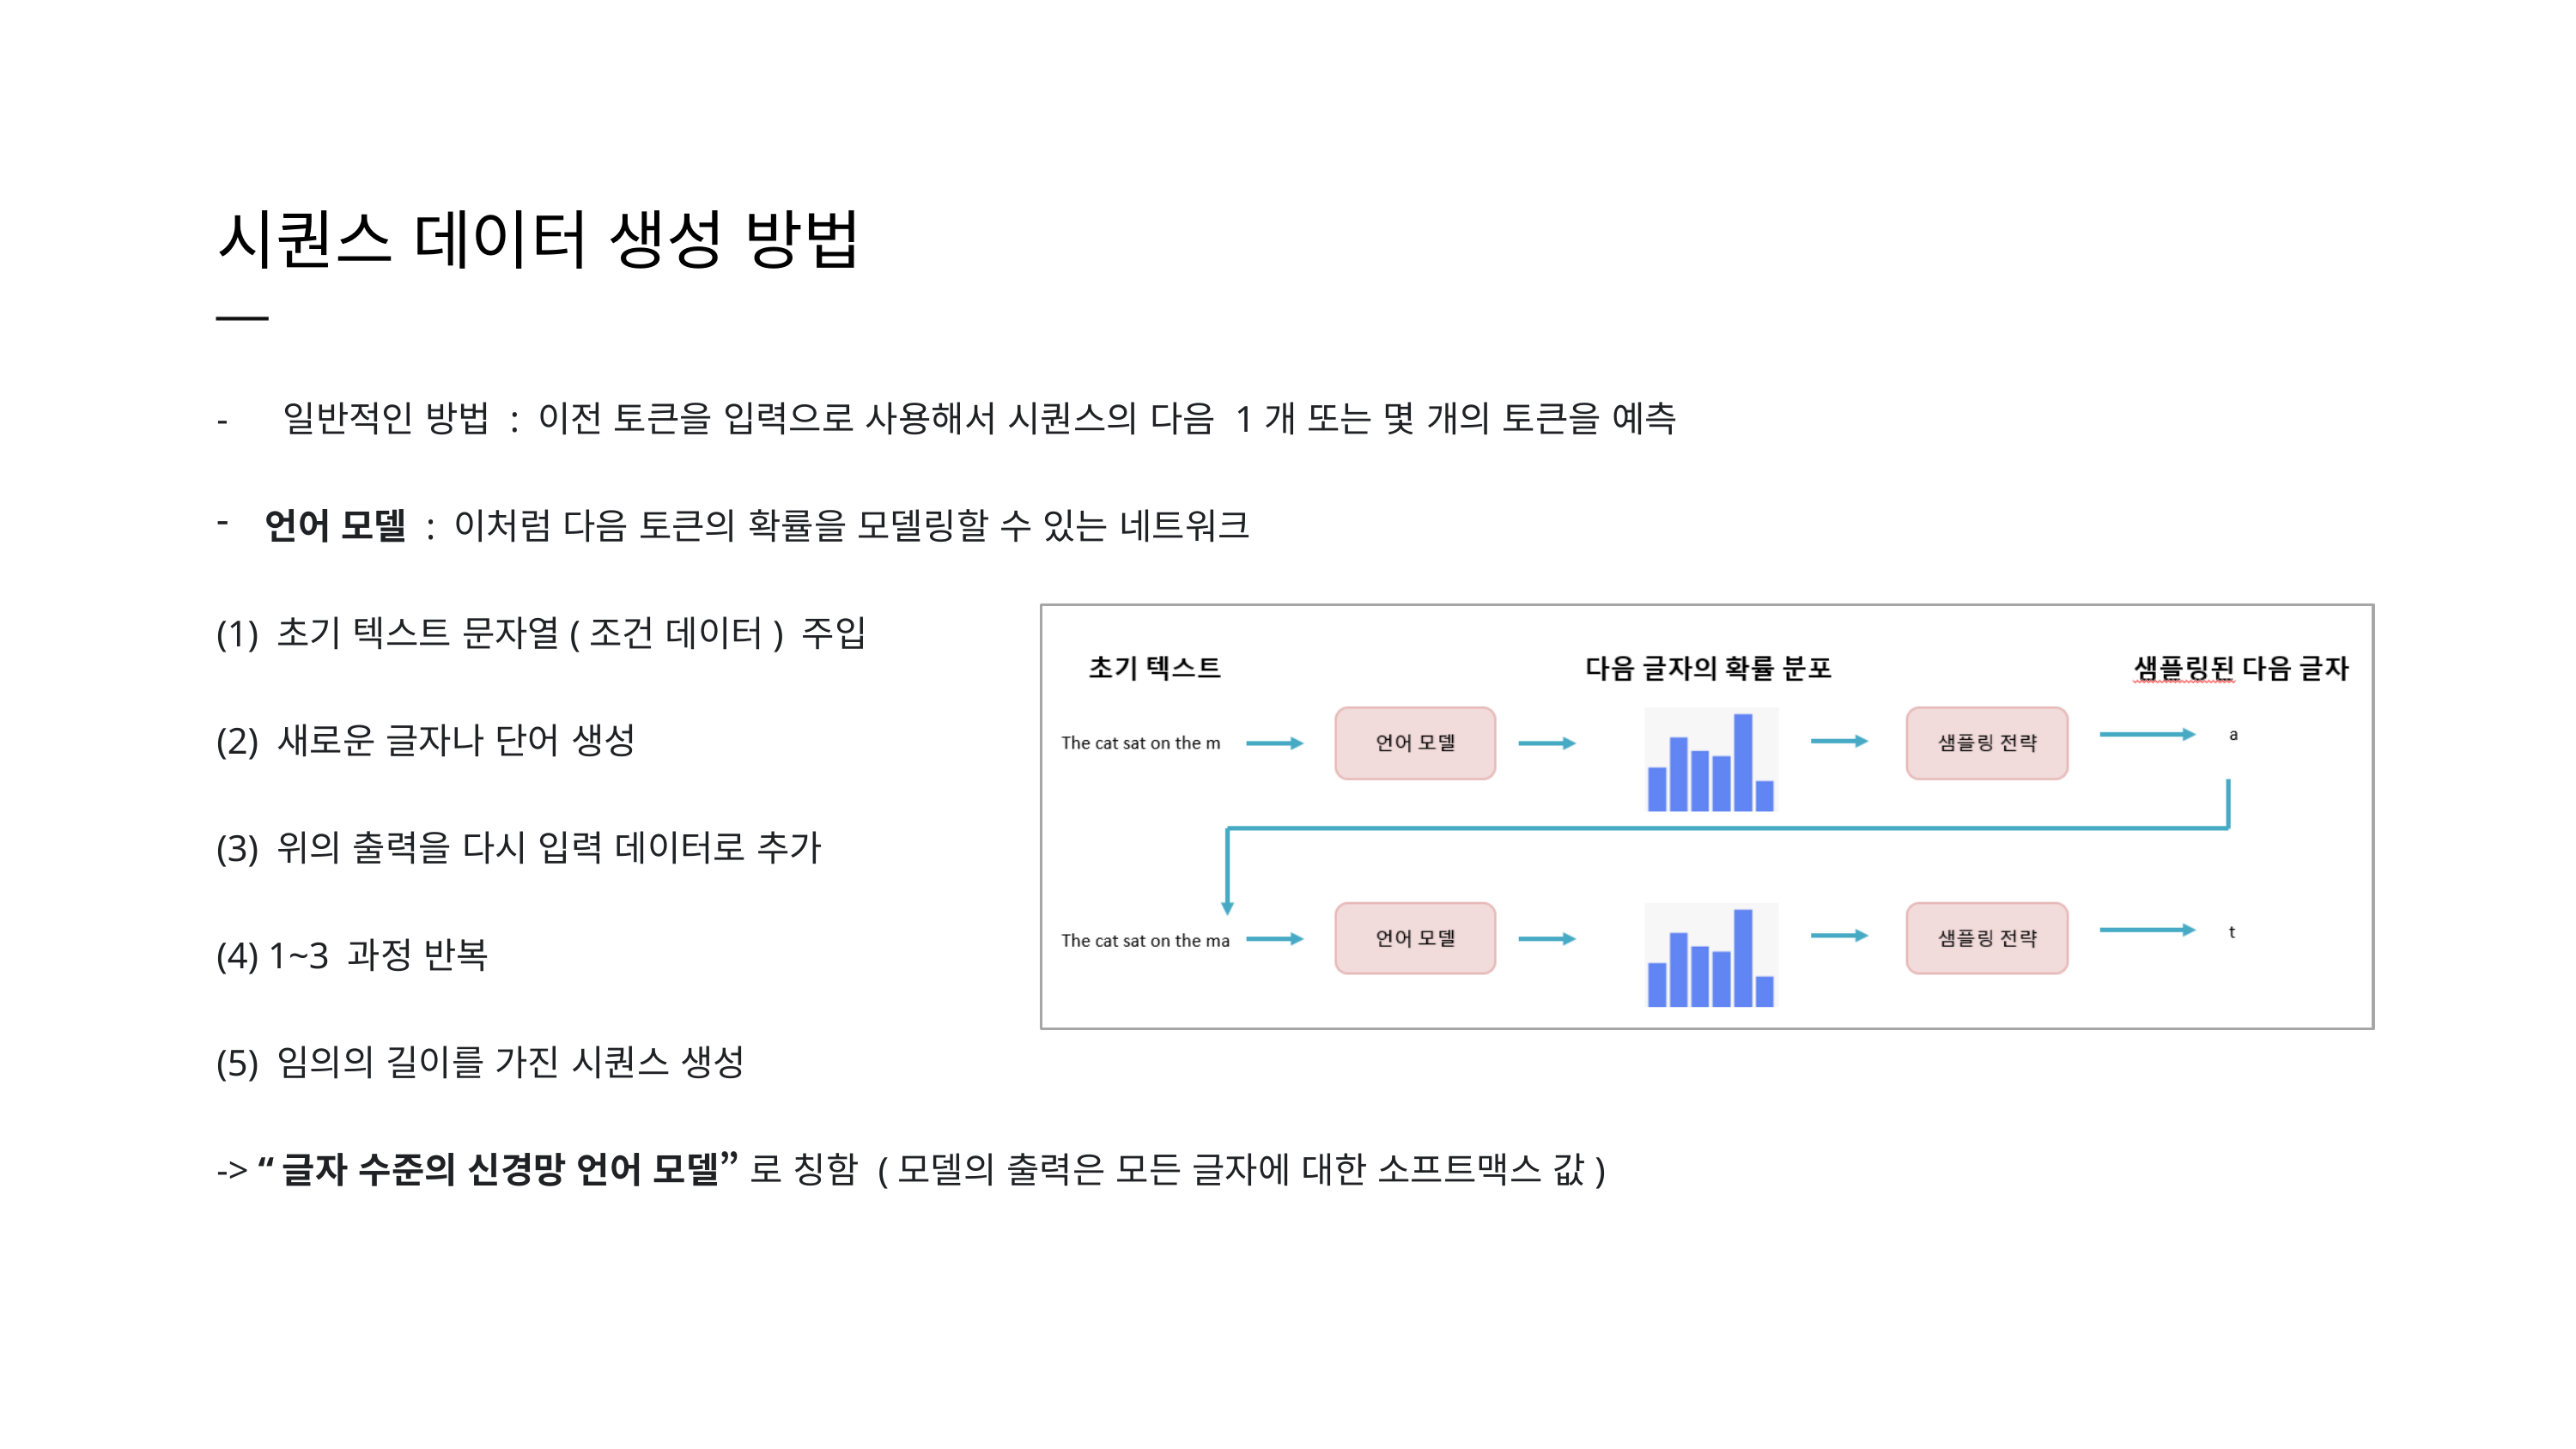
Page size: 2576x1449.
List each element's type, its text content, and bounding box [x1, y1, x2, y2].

text_box 시퀀스 데이터 생성 방법 [204, 193, 1132, 284]
picture [1042, 605, 2372, 1028]
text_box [216, 312, 269, 326]
text_box - 일반적인 방법 : 이전 토큰을 입력으로 사용해서 시퀀스의 다음 1개 또는 몇 개의 토큰을 예측 언어 모델 : 이처럼 다음 토큰의 확률을 모델링할 수 있는 네트워크 (1) 초기 텍스트 문자열(조건 데이터) 주입 (2) 새로운 글자나 단어 생성 (3) 위의 출력을 다시 입력 데이터로 추가 (4) 1~3 과정 반복 (5) 임의의 길이를 가진 시퀀스 생성 -> “글자 수준의 신경망 언어 모델” 로 칭함 (모델의 출력은 모든 글자에 대한 소프트맥스 값) [204, 324, 2415, 1197]
